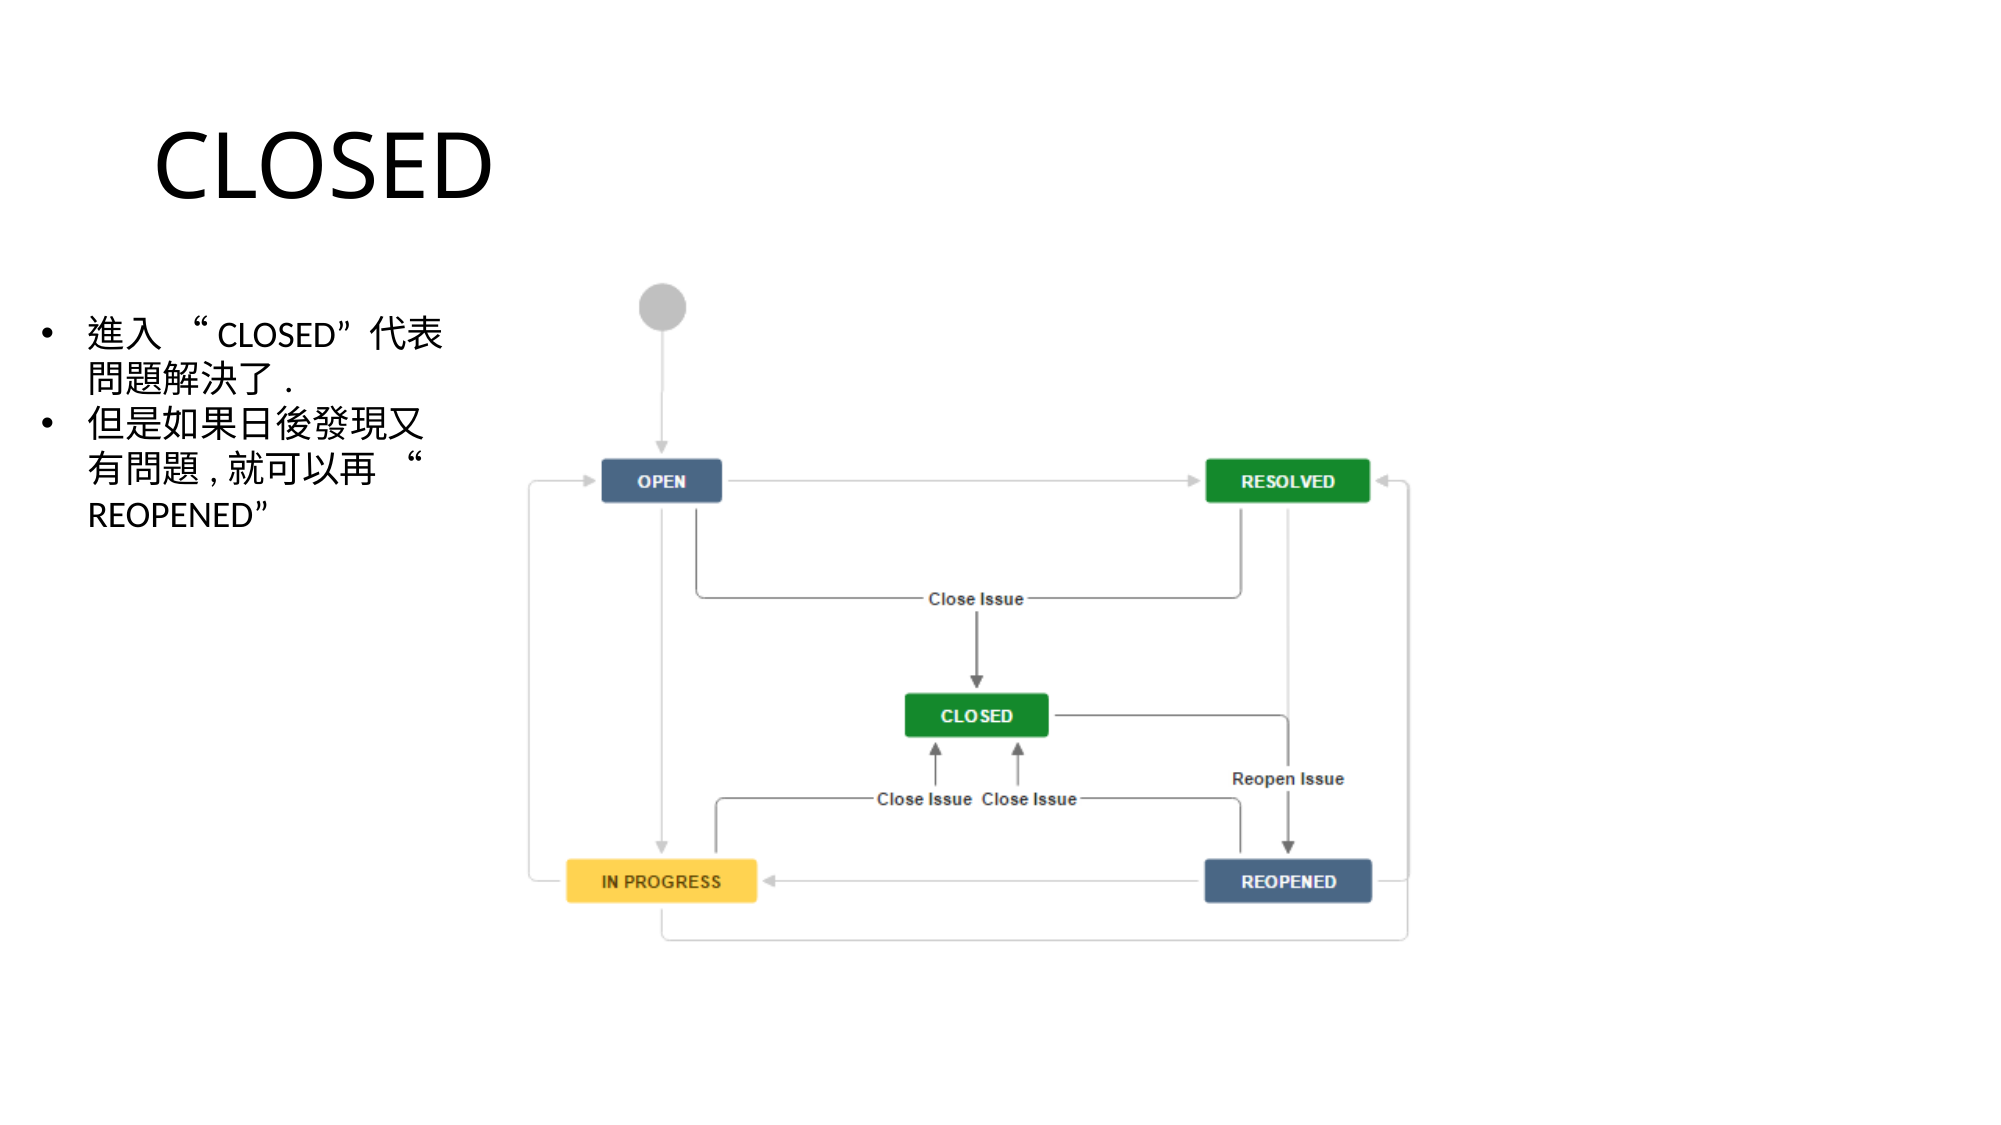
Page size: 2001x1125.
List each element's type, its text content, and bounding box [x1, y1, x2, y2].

title CLOSED [137, 59, 1863, 278]
text_box 進入 “CLOSED” 代表問題解決了. 但是如果日後發現又有問題,就可以再 “REOPENED” [26, 302, 455, 542]
picture [455, 245, 1545, 994]
